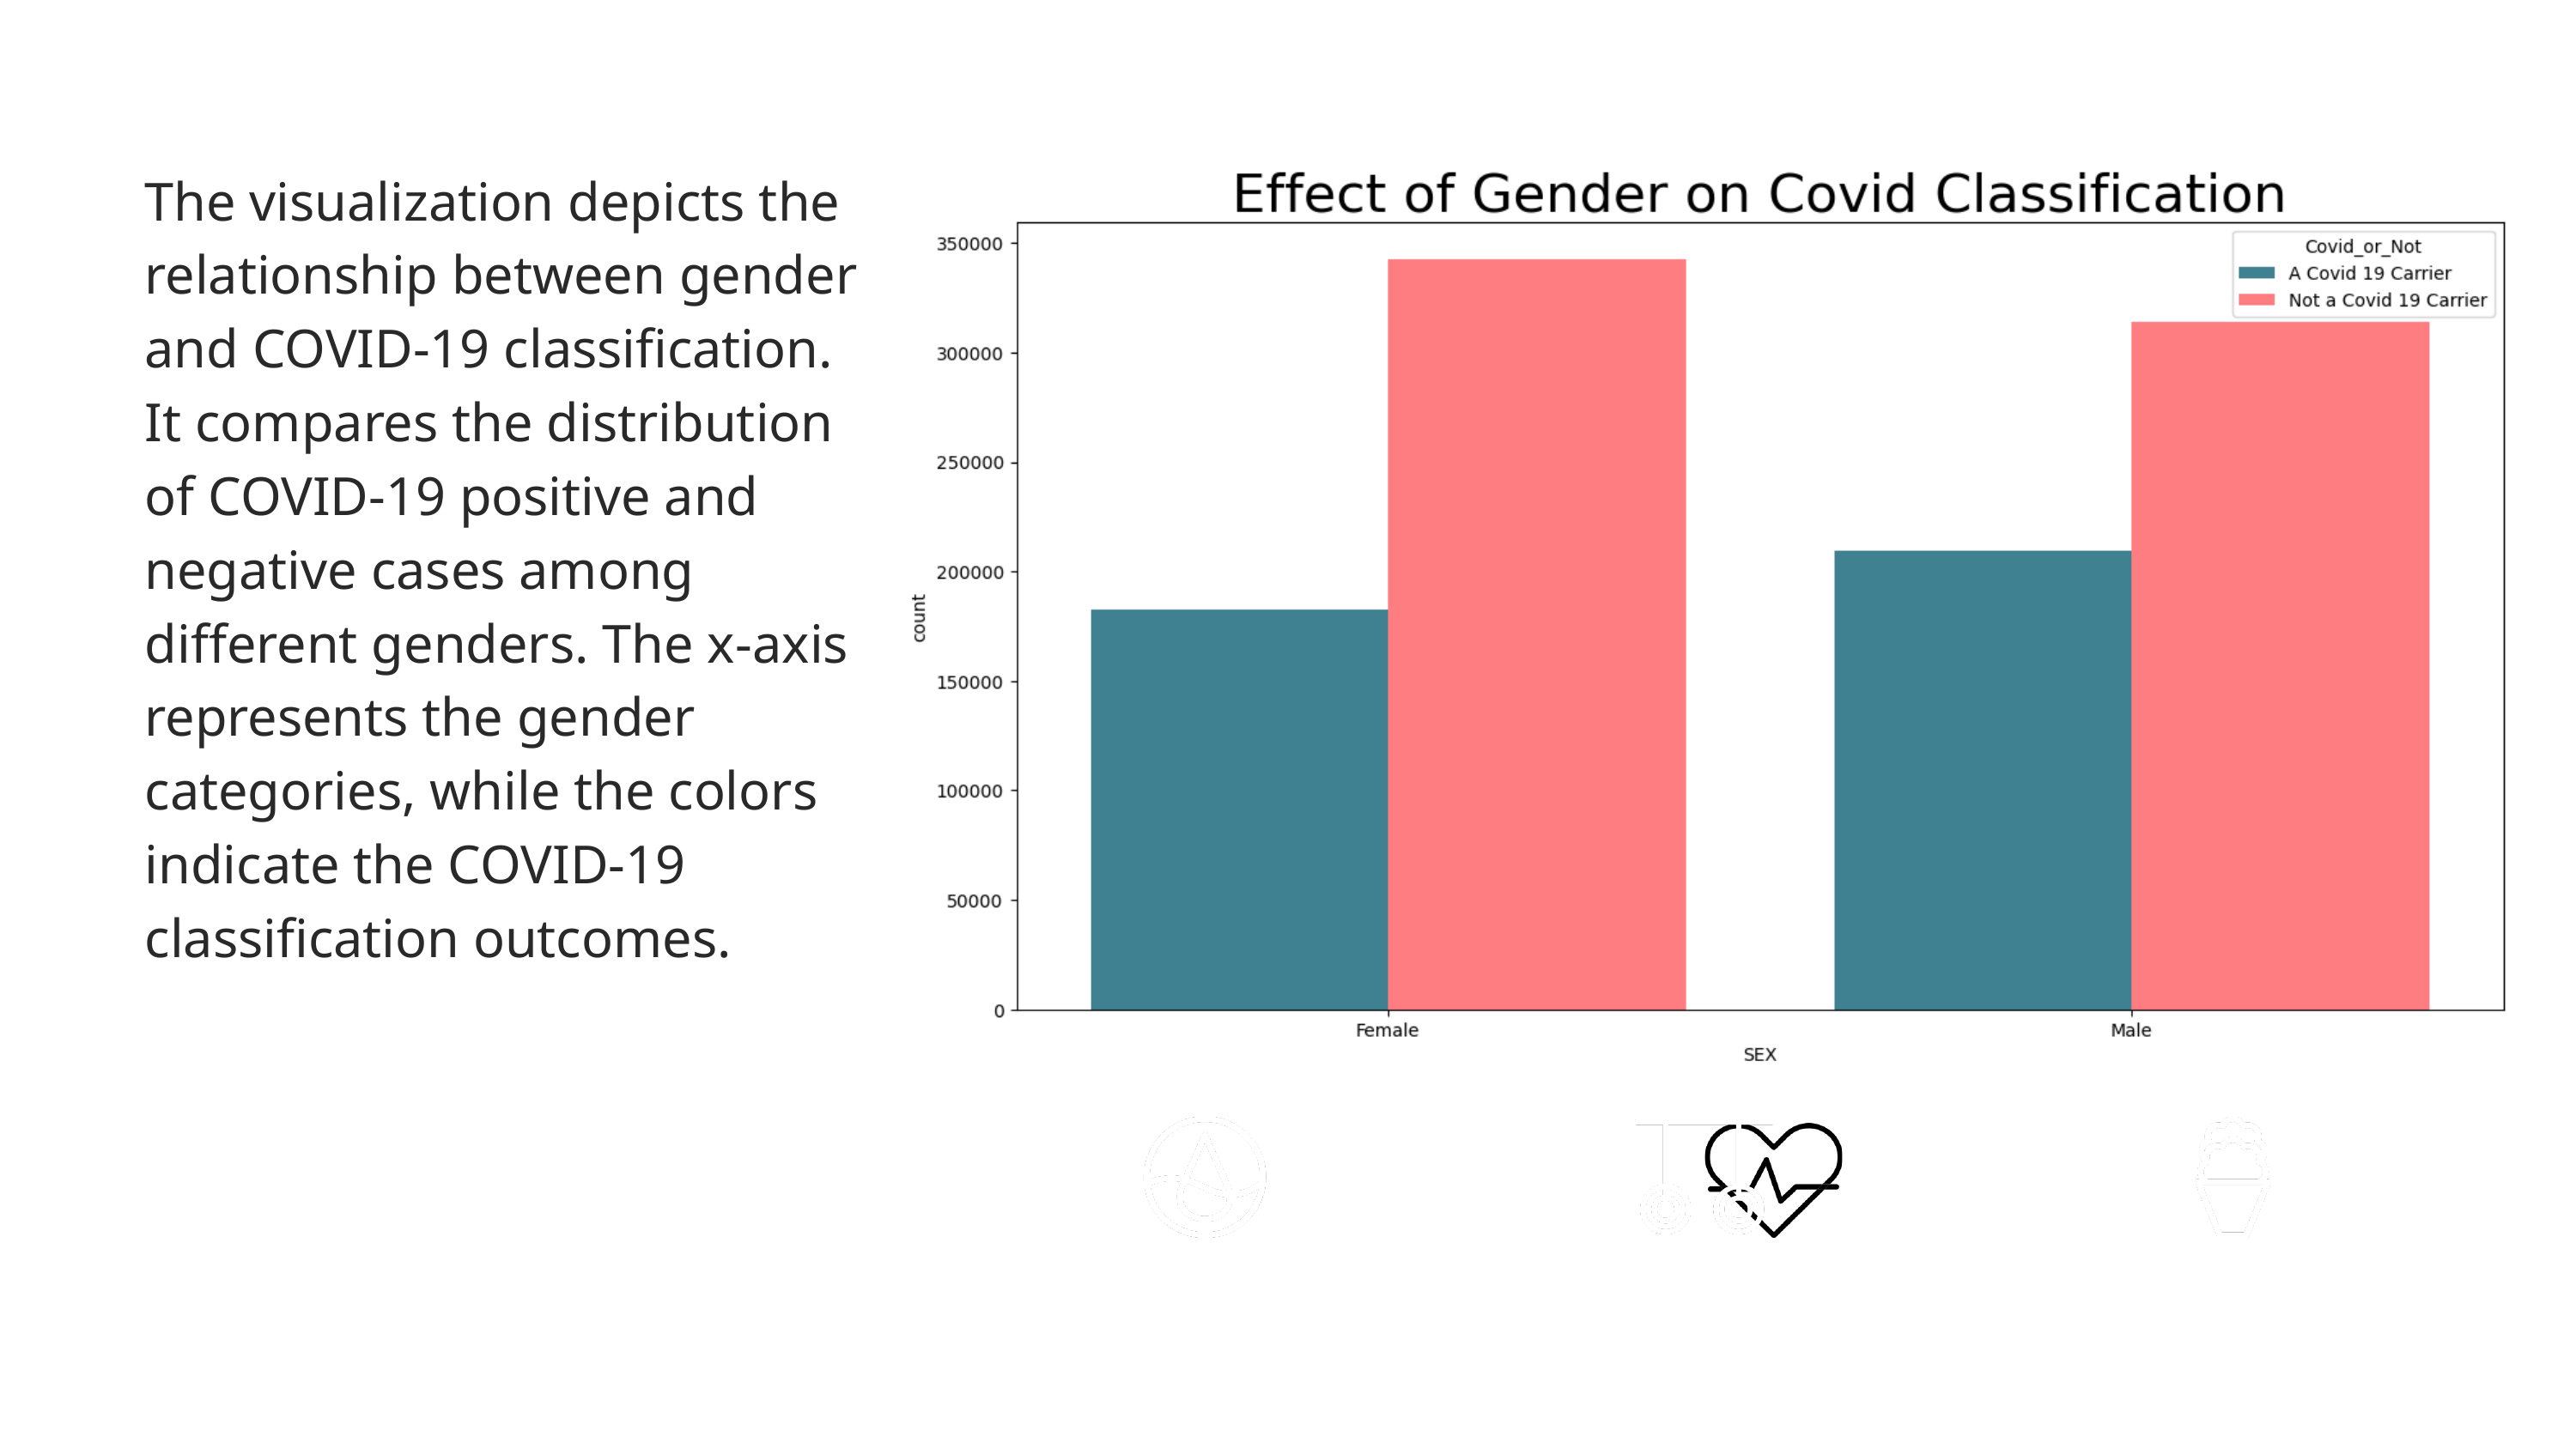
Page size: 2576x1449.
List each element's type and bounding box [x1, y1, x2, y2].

text_box [1634, 1119, 1774, 1234]
text_box [1704, 1123, 1843, 1238]
text_box [1136, 1116, 1267, 1238]
text_box [2195, 1116, 2271, 1238]
text_box [898, 165, 2512, 1071]
text_box [0, 15, 870, 1449]
